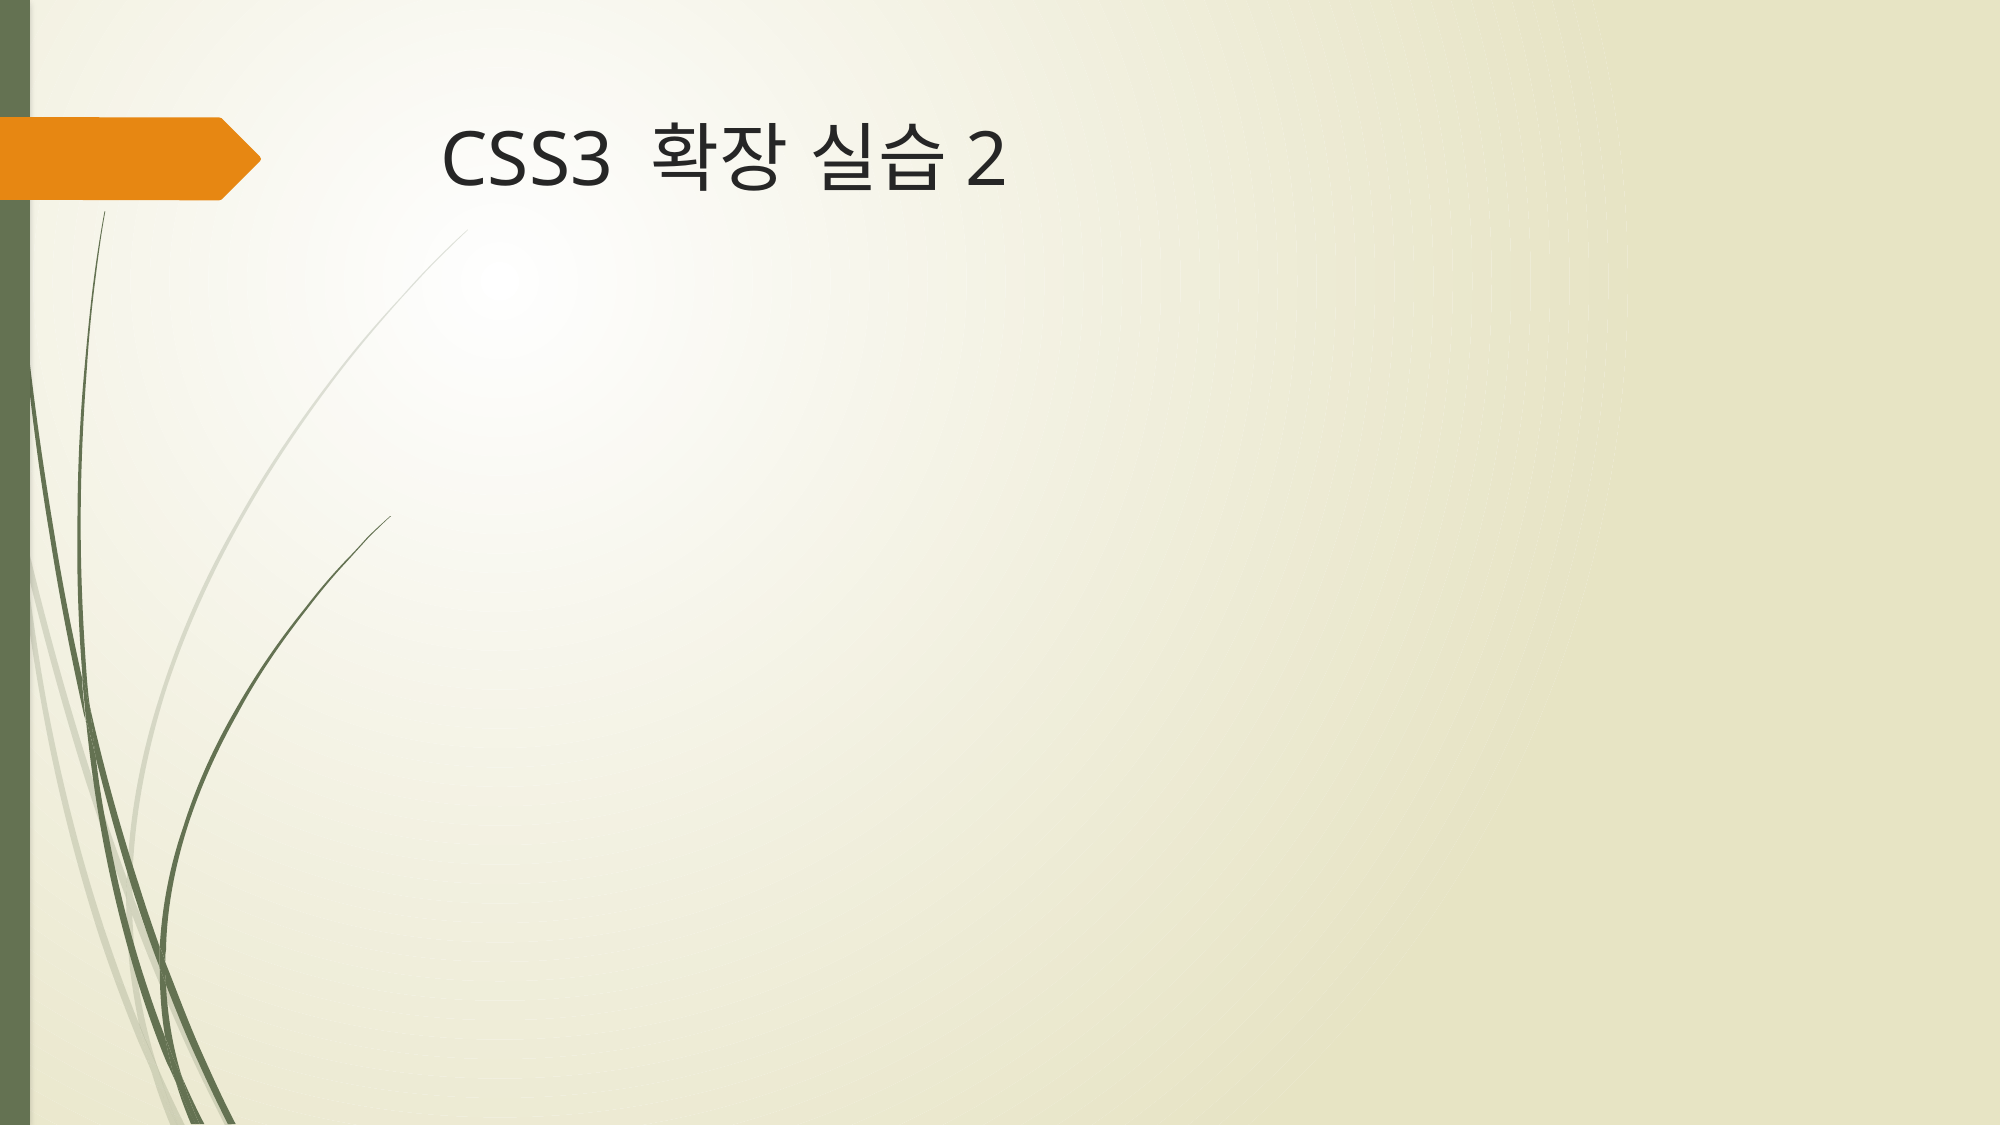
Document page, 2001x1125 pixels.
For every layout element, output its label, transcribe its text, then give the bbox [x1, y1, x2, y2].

title CSS3 확장 실습2 [425, 102, 1888, 313]
